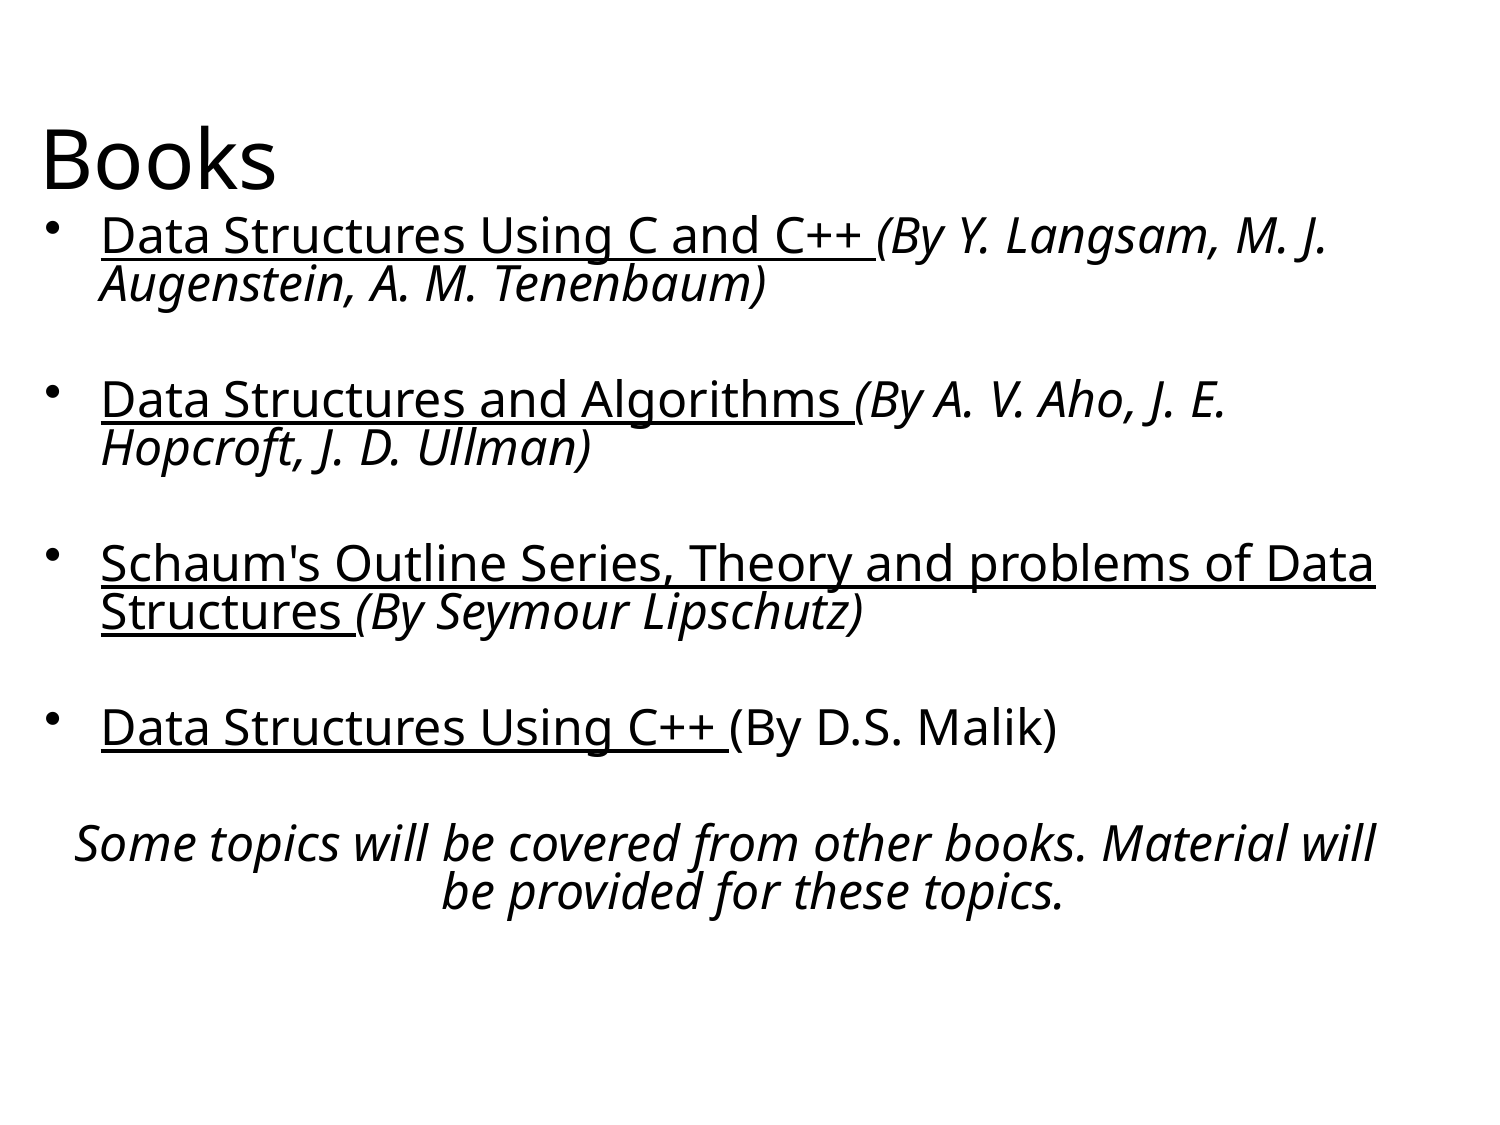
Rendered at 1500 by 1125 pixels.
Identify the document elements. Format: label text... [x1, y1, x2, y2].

list Data Structures Using C and C++ (By Y. Langsam, M. J. Augenstein, A. M. Tenenbaum) Data Structures and Algorithms (By A. V. Aho, J. E. Hopcroft, J. D. Ullman) Schaum's Outline Series, Theory and problems of Data Structures (By Seymour Lipschutz) Data Structures Using C++ (By D.S. Malik) Some topics will be covered from other books. Material will be provided for these topics. [29, 208, 1424, 1035]
title Books [24, 75, 1375, 238]
